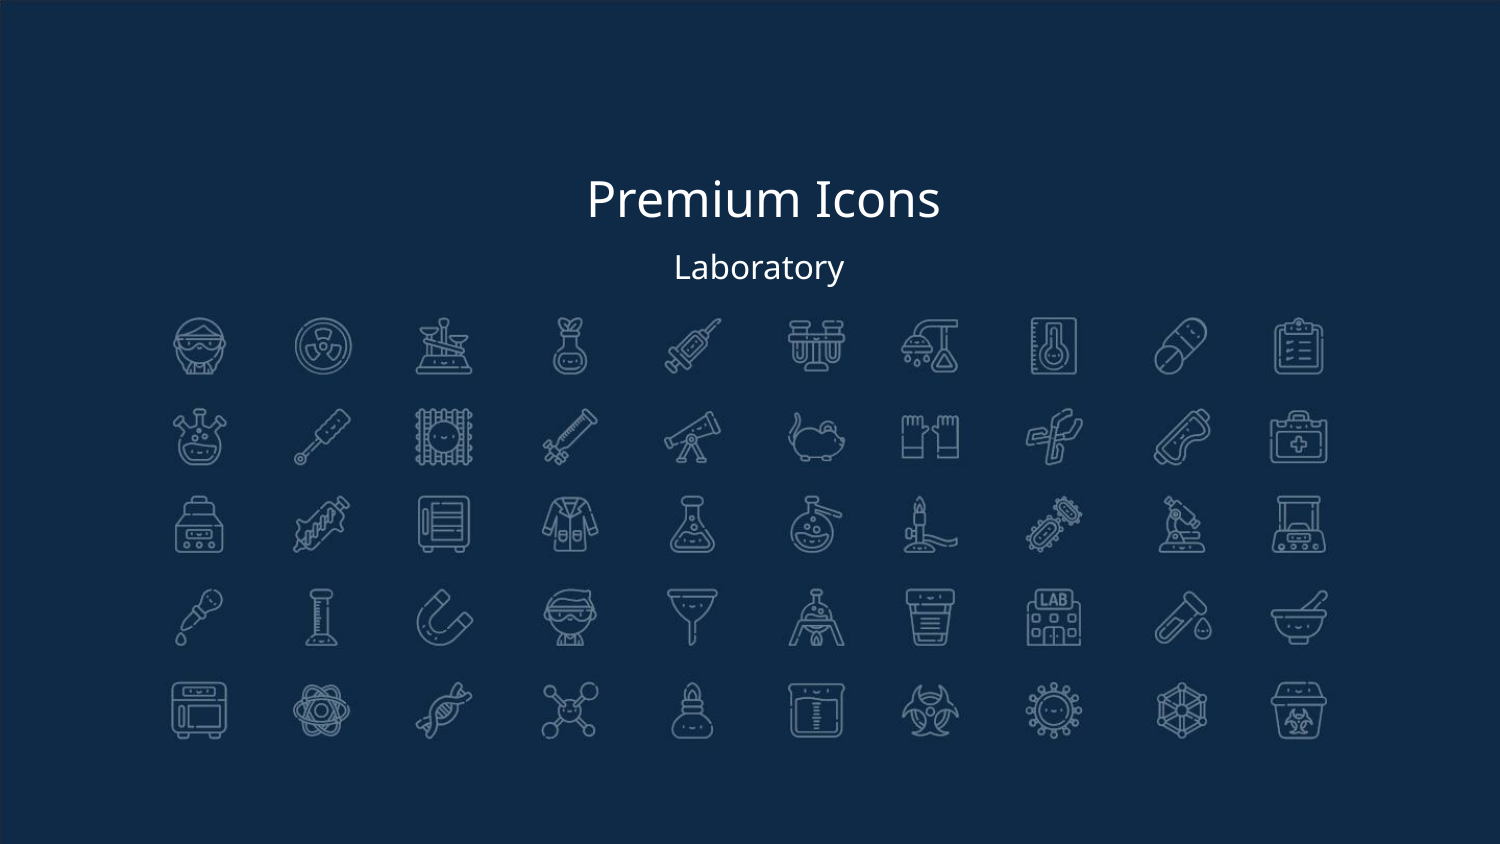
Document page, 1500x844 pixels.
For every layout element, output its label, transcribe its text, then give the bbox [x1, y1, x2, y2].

text_box Premium Icons [586, 171, 945, 228]
text_box [0, 0, 1500, 844]
text_box Laboratory [673, 249, 858, 287]
